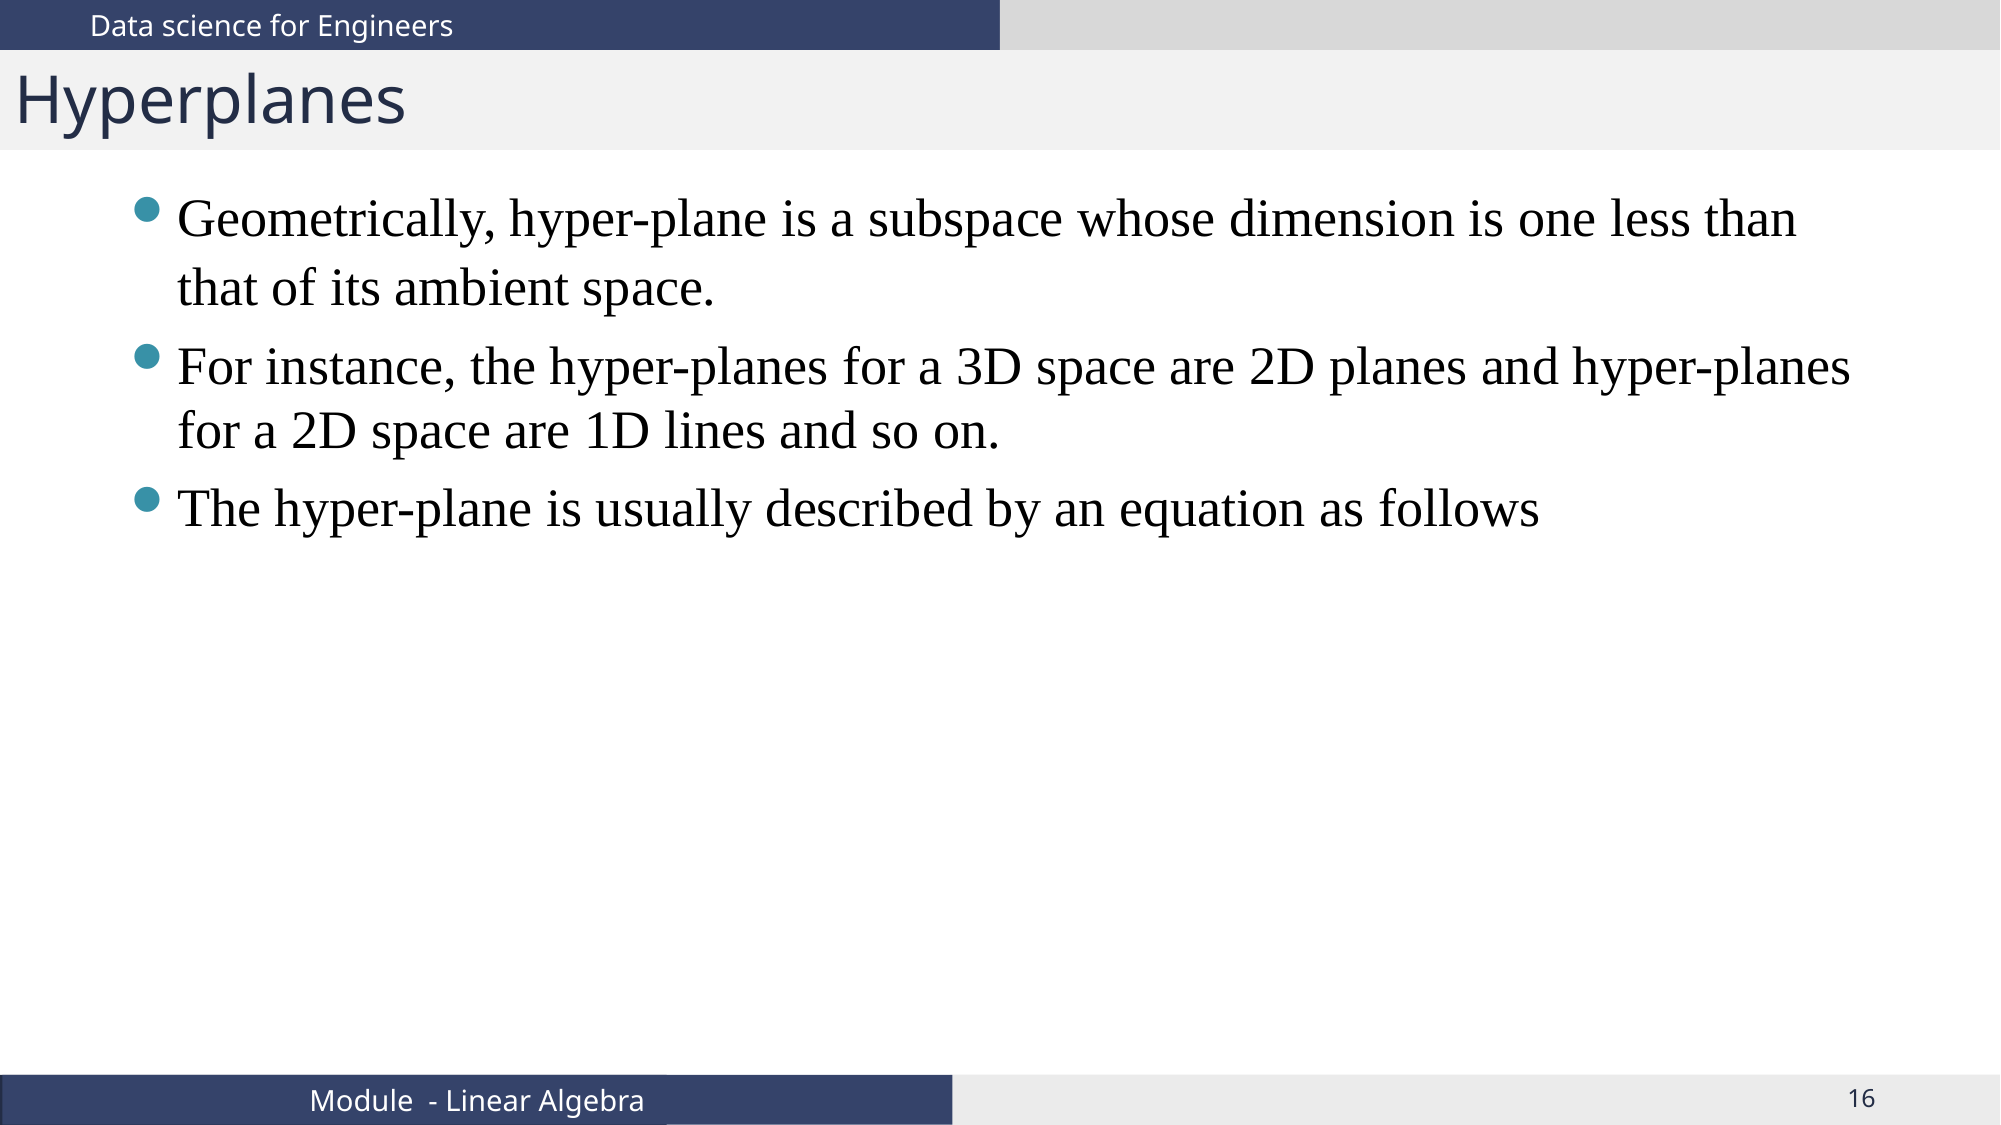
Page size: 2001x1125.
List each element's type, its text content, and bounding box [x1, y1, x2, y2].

title Hyperplanes [0, 50, 1634, 146]
